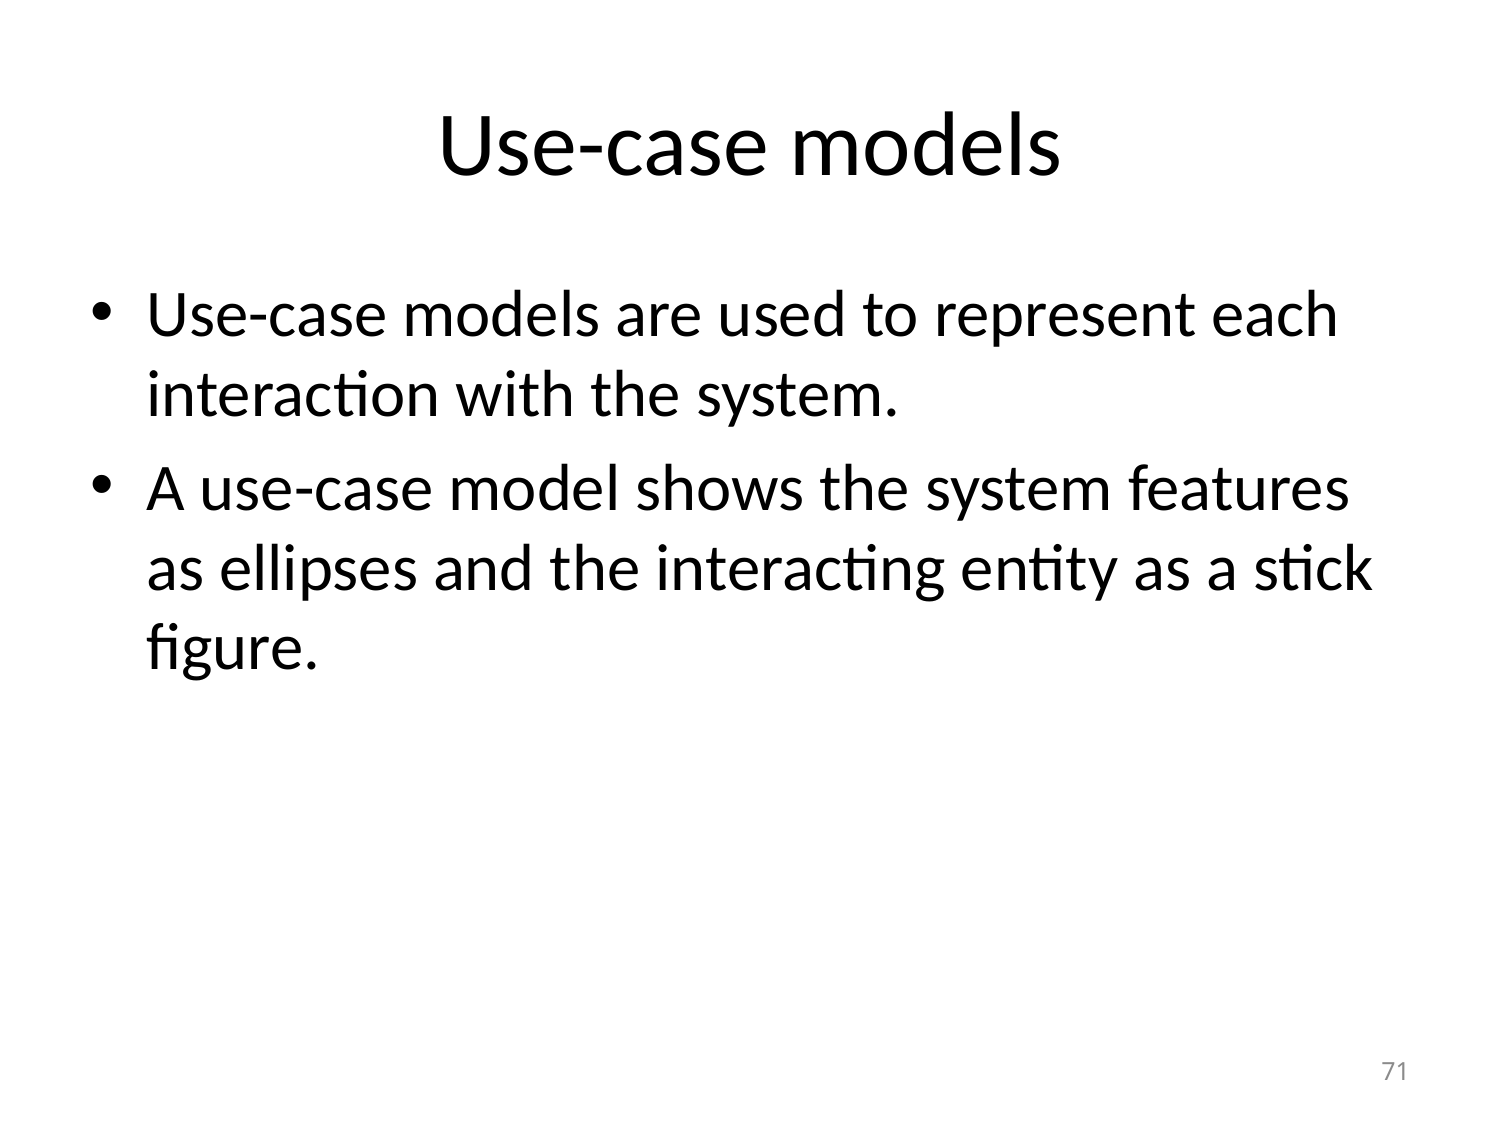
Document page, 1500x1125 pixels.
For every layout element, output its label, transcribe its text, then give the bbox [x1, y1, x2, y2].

list Use-case models are used to represent each interaction with the system. A use-case model shows the system features as ellipses and the interacting entity as a stick figure. [75, 262, 1425, 1005]
slide_number 71 [1074, 1042, 1425, 1103]
title Use-case models [75, 45, 1425, 233]
